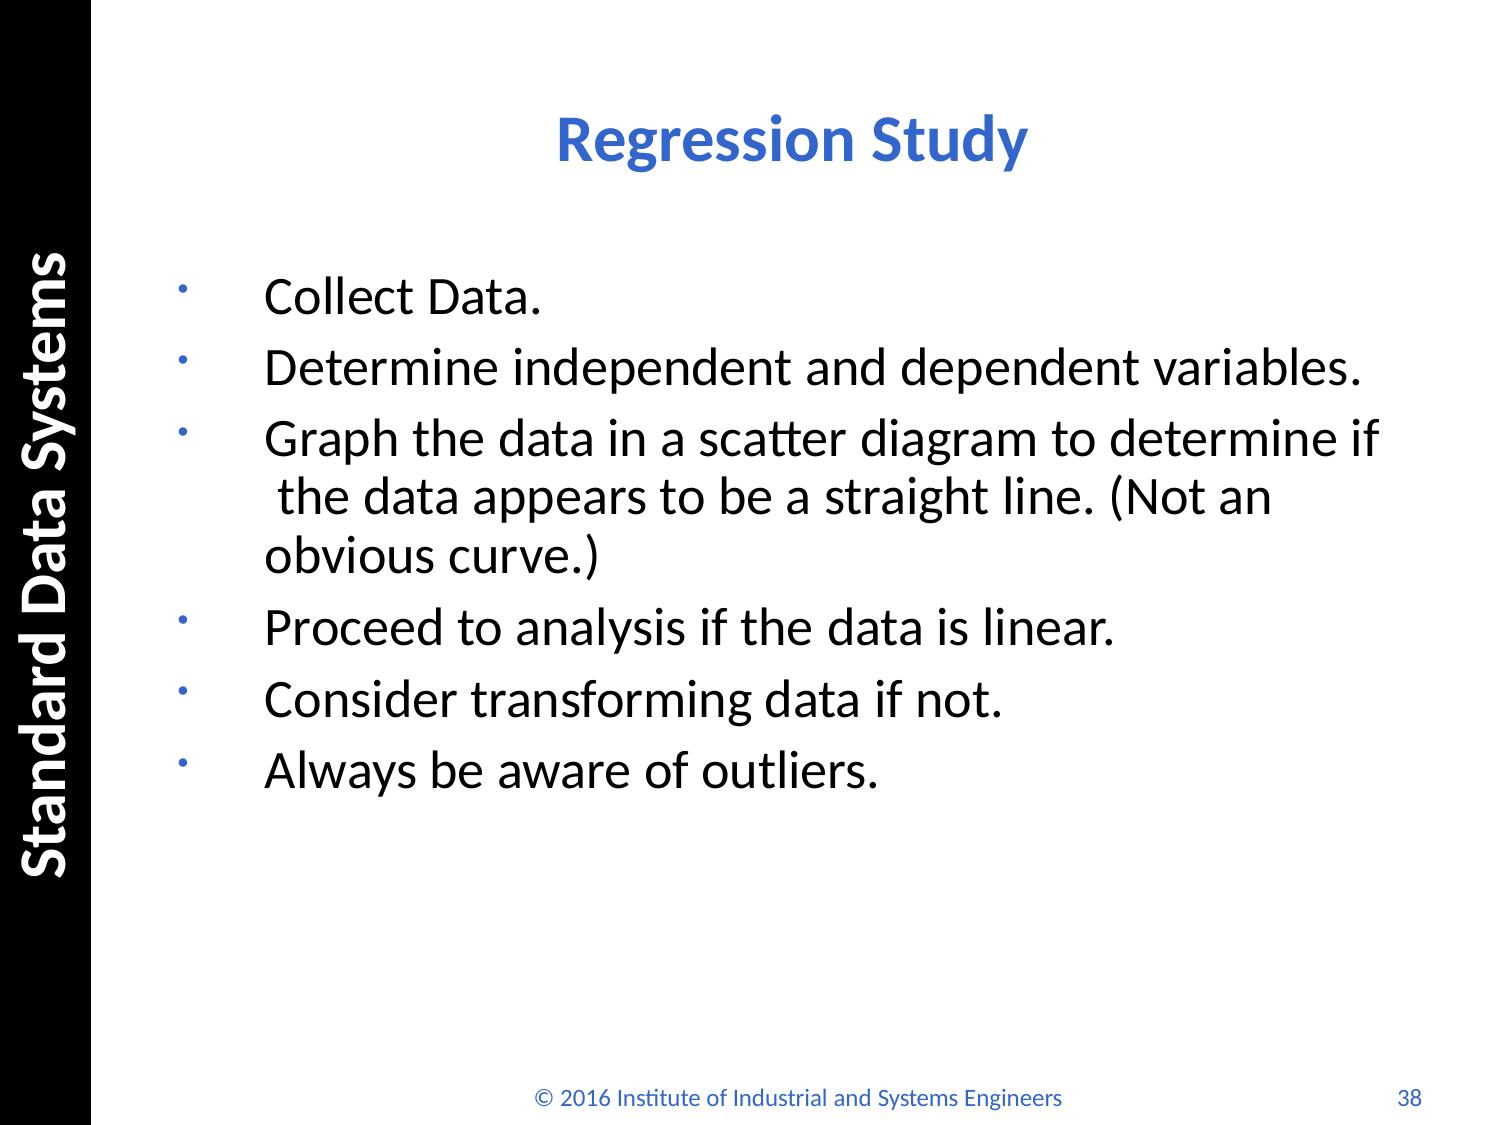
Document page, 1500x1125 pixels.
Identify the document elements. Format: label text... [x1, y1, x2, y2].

title Regression Study [554, 92, 1034, 251]
text_box Standard Data Systems [12, 243, 84, 882]
text_box Collect Data. Determine independent and dependent variables. Graph the data in a scatter diagram to determine if the data appears to be a straight line. (Not an obvious curve.) Proceed to analysis if the data is linear. Consider transforming data if not. Always be aware of outliers. [175, 251, 1391, 800]
footer © 2016 Institute of Industrial and Systems Engineers [531, 1085, 1069, 1125]
slide_number 38 [1390, 1085, 1429, 1125]
